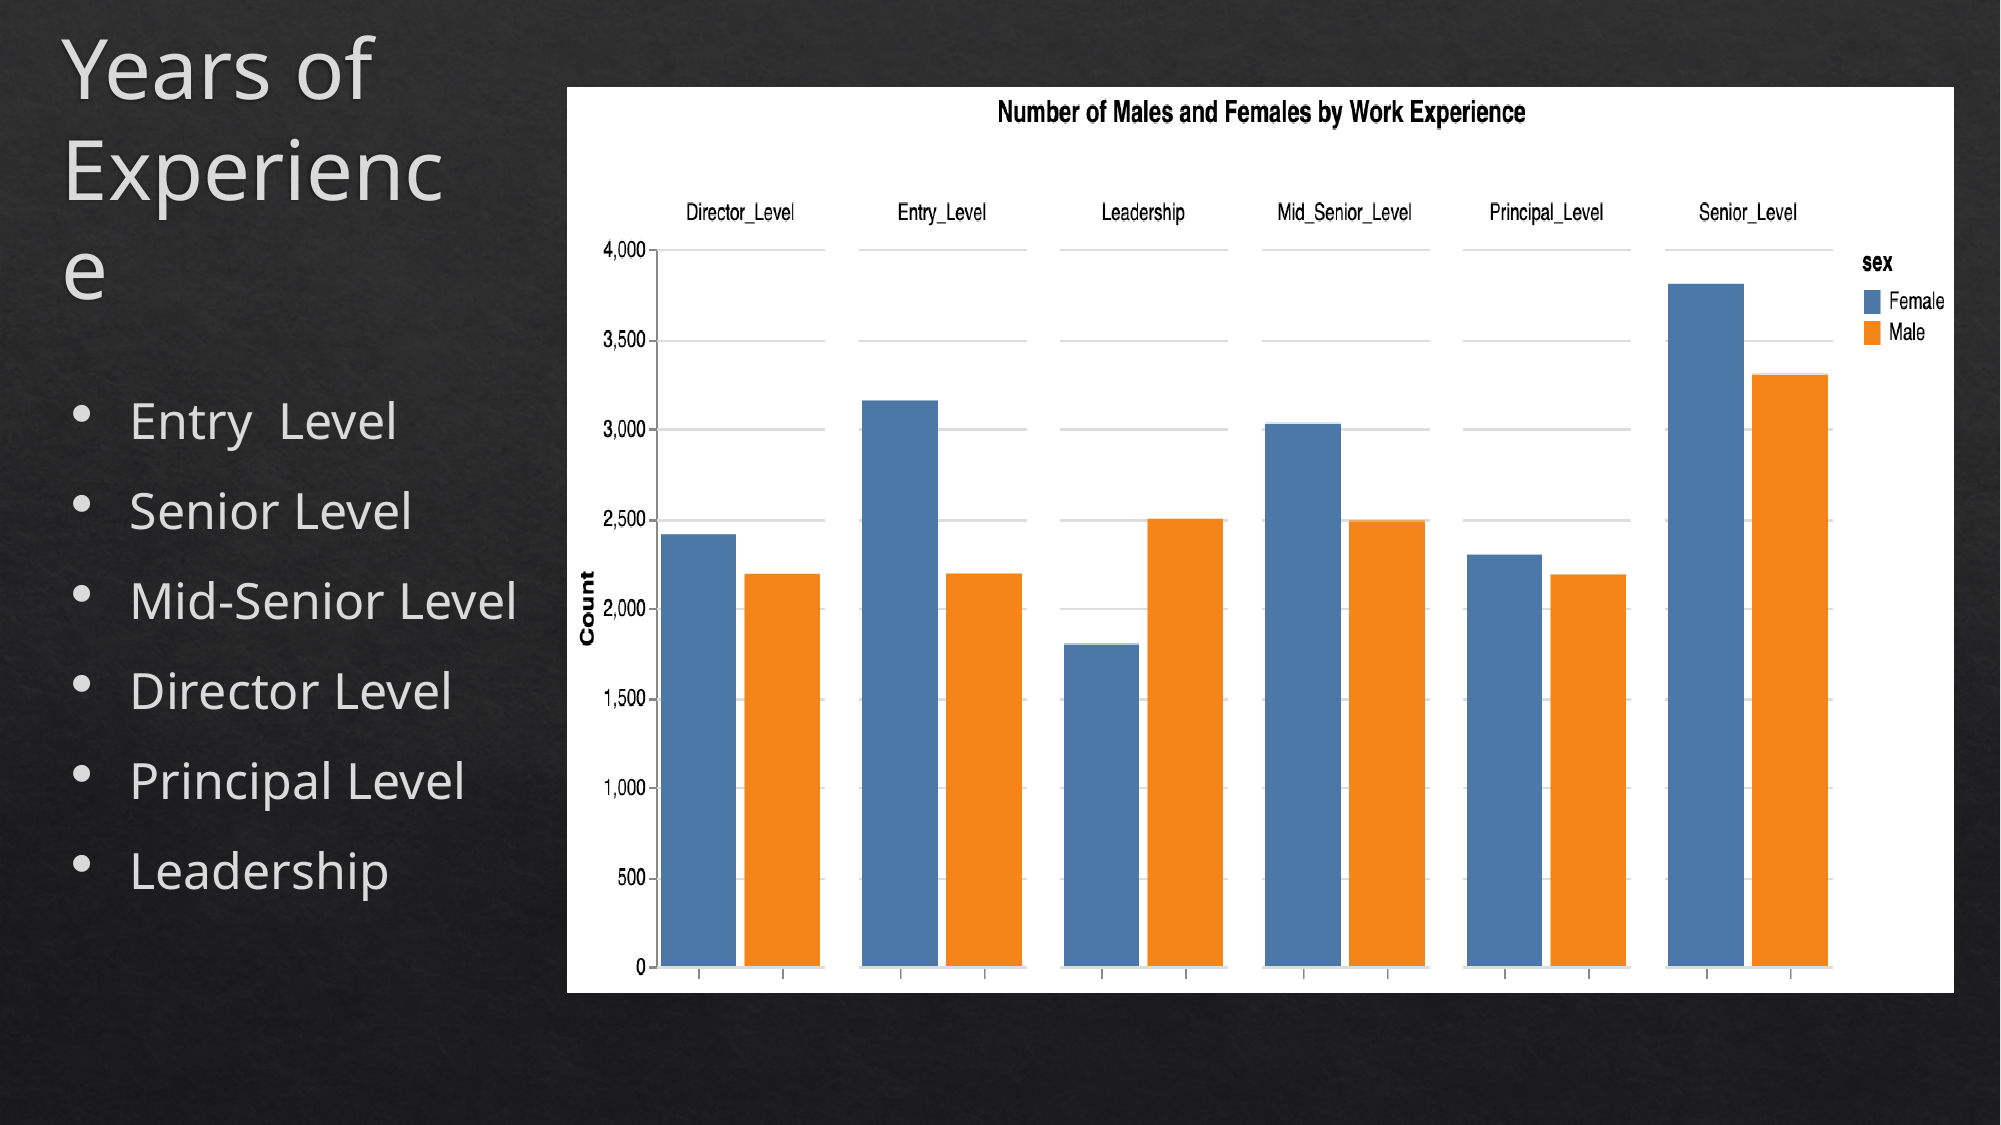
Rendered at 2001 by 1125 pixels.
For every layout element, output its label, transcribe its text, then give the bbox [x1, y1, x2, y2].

title Years of Experience [46, 87, 499, 247]
text_box Entry Level Senior Level Mid-Senior Level Director Level Principal Level Leadership [0, 352, 559, 934]
picture [567, 86, 1954, 993]
